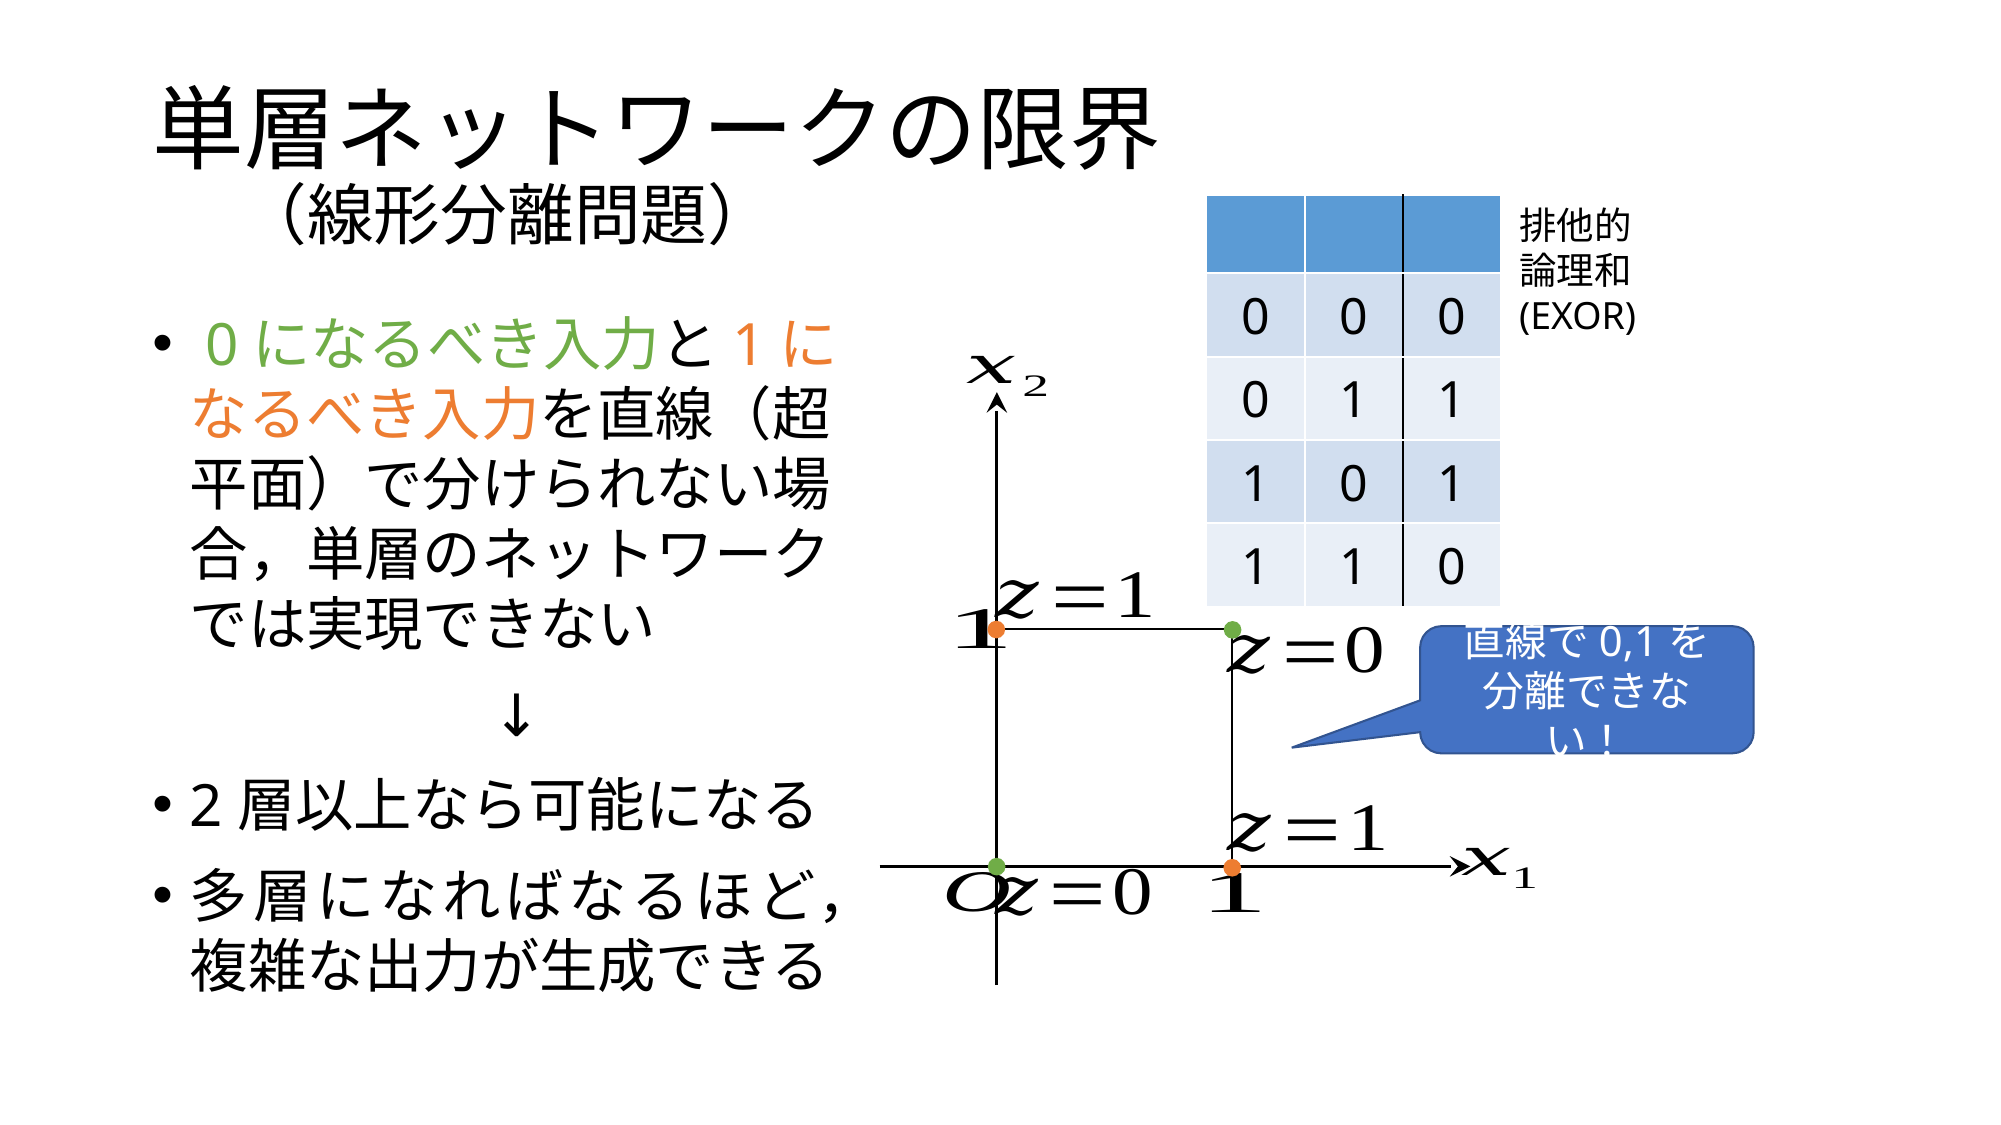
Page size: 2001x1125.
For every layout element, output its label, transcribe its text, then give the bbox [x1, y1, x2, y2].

text_box 直線で0,1を 分離できない！ [1541, 625, 1755, 755]
title 単層ネットワークの限界 （線形分離問題） [137, 59, 1863, 278]
list 0になるべき入力と1になるべき入力を直線（超平面）で分けられない場合，単層のネットワークでは実現できない ↓ 2層以上なら可能になる 多層になればなるほど， 複雑な出力が生成できる [137, 299, 897, 1014]
text_box 排他的 論理和 (EXOR) [1504, 195, 1652, 345]
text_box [879, 337, 1541, 986]
